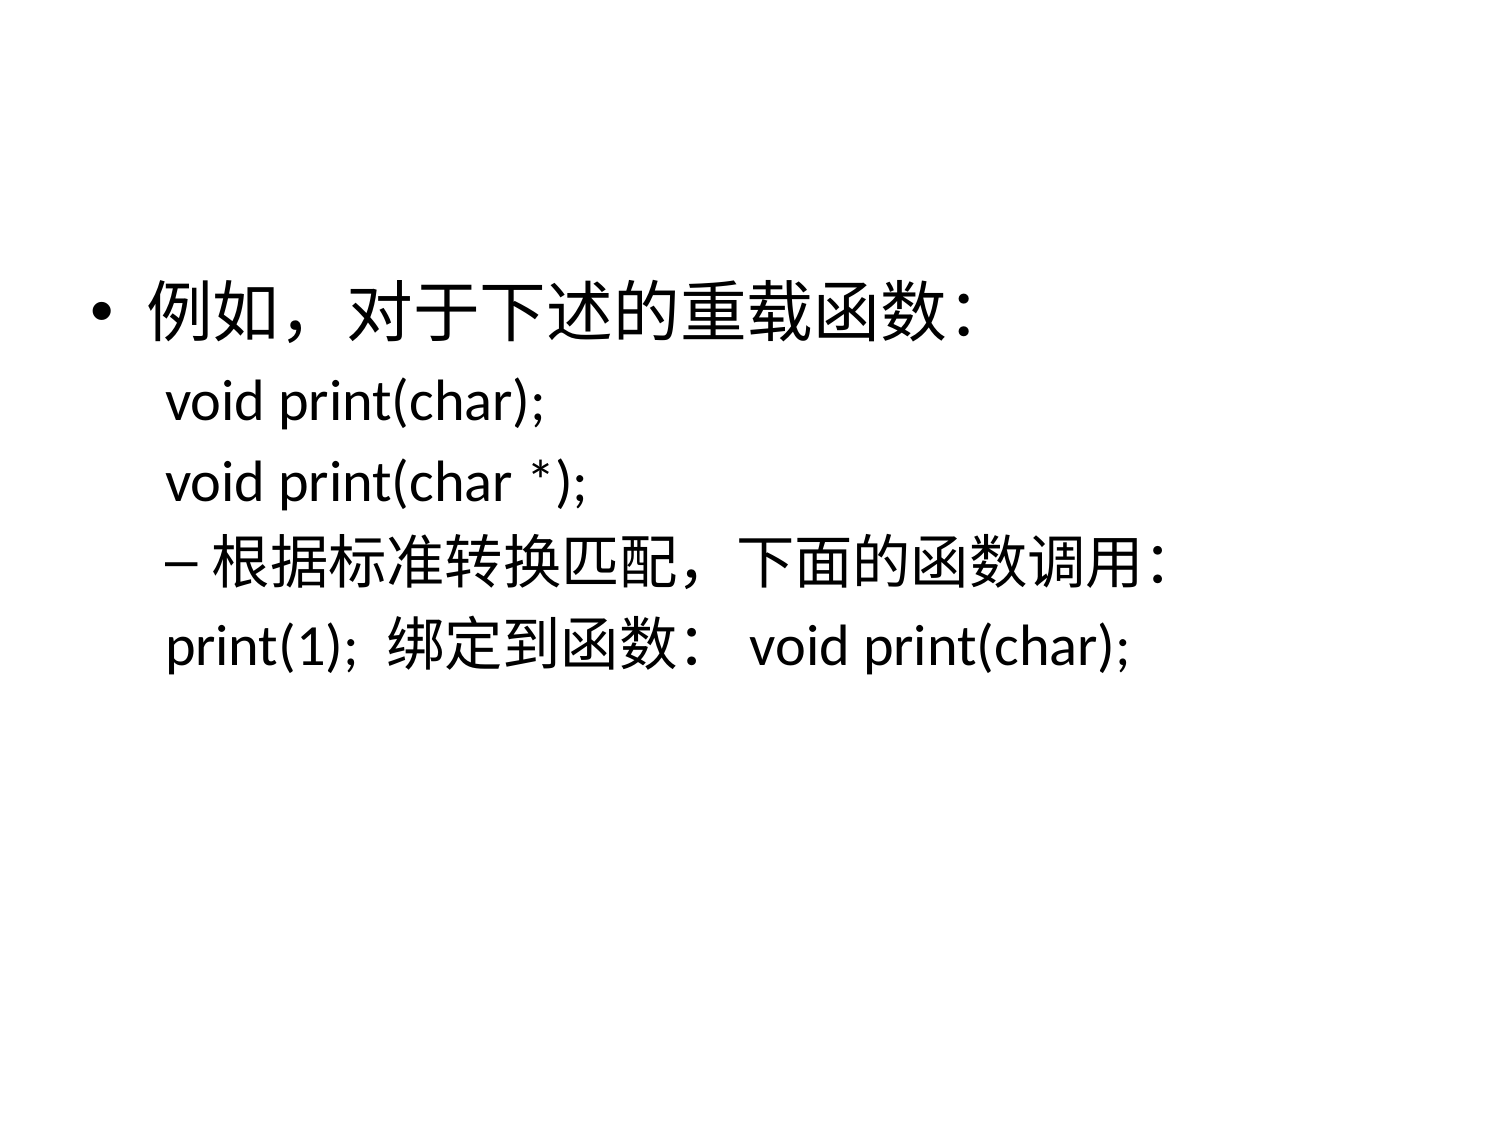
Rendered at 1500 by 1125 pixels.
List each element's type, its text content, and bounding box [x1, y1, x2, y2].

list 例如，对于下述的重载函数： void print(char); void print(char *); 根据标准转换匹配，下面的函数调用： print(1); 绑定到函数：void print(char); [75, 262, 1425, 1005]
